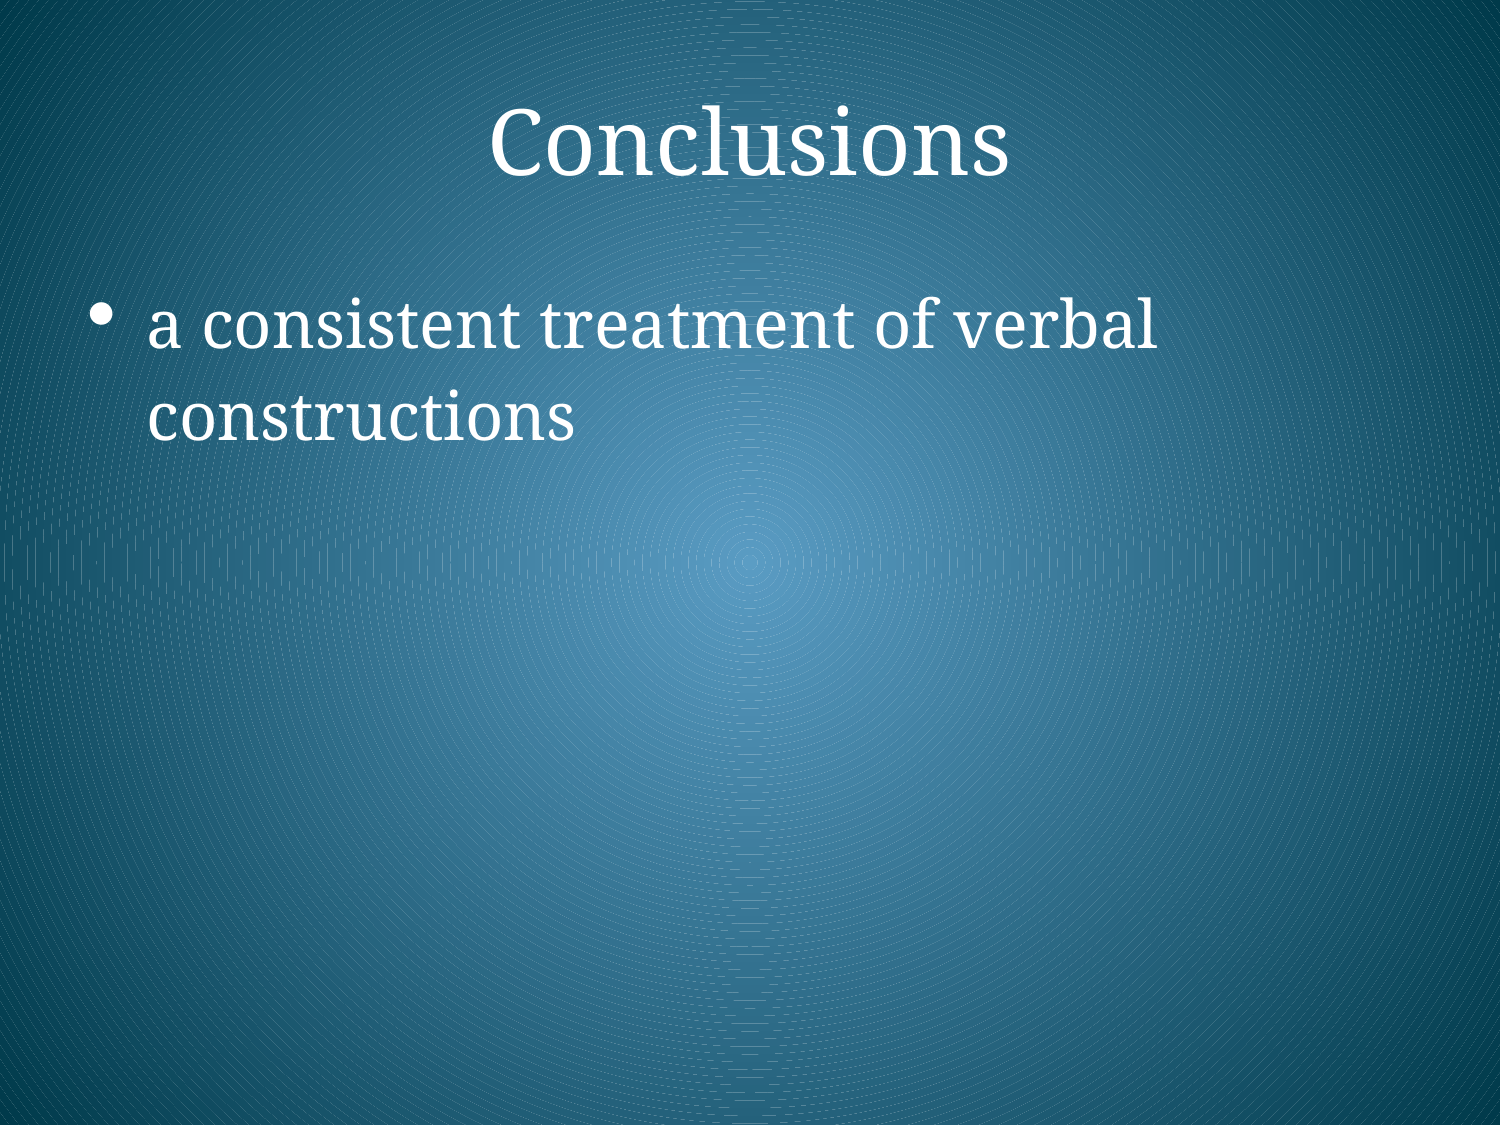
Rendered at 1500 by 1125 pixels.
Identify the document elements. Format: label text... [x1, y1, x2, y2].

title Conclusions [75, 45, 1425, 233]
list a consistent treatment of verbal constructions [75, 262, 1425, 1005]
